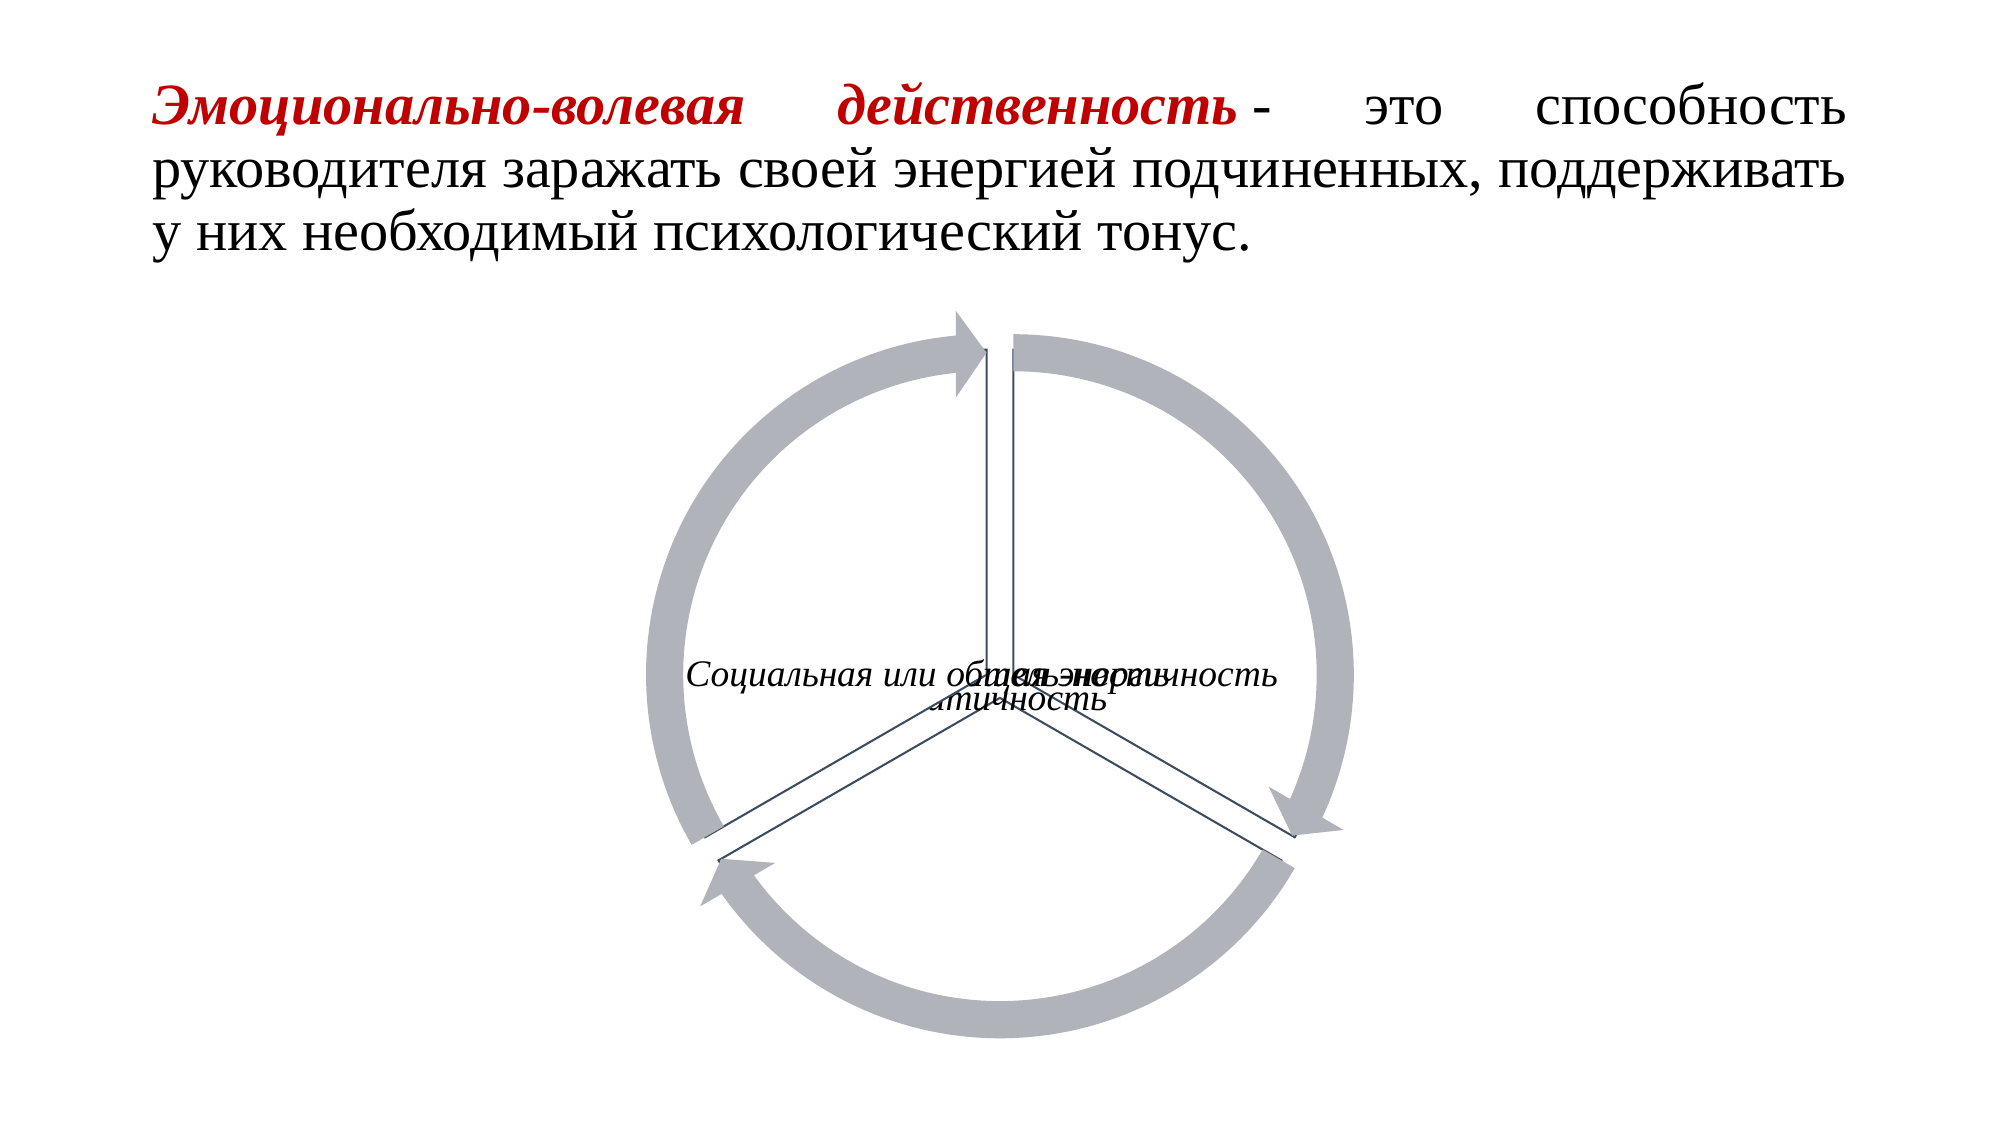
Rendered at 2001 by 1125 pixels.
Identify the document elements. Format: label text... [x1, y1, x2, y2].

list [137, 299, 1863, 1074]
title Эмоционально-волевая действенность - это способность руководителя заражать своей энергией подчиненных, поддерживать у них необходимый психологический тонус. [137, 59, 1863, 278]
